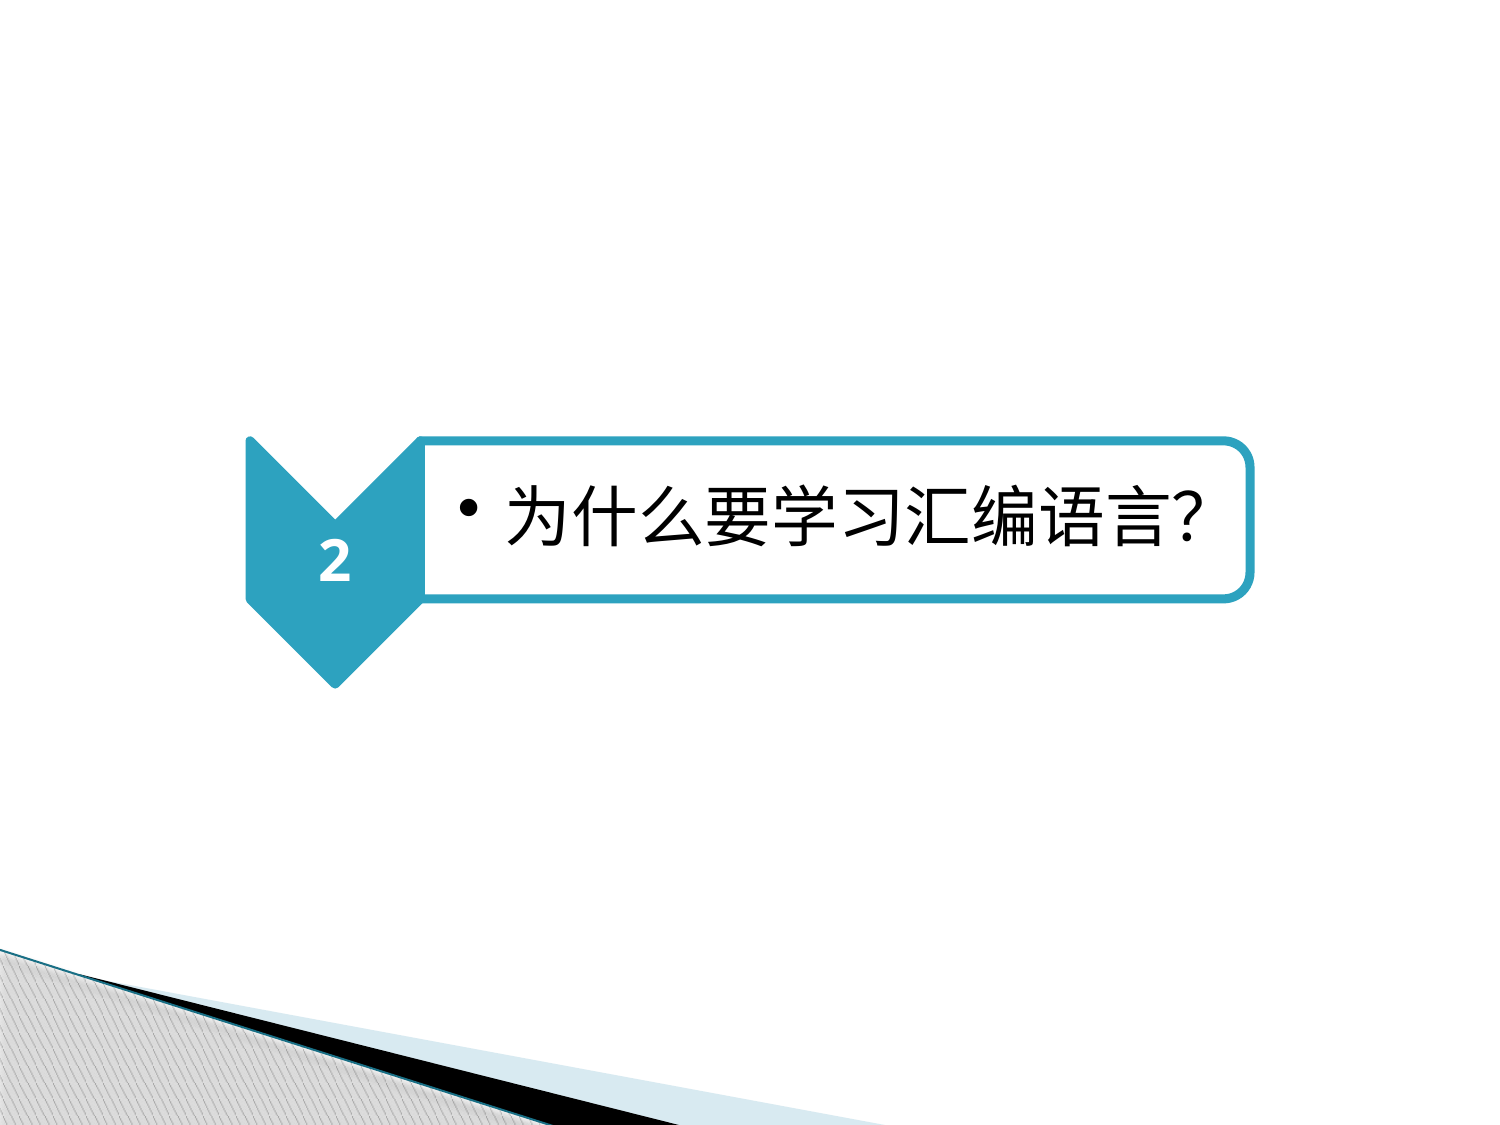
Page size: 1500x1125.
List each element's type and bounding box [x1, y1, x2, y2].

text_box [249, 440, 421, 685]
text_box [419, 440, 1251, 600]
